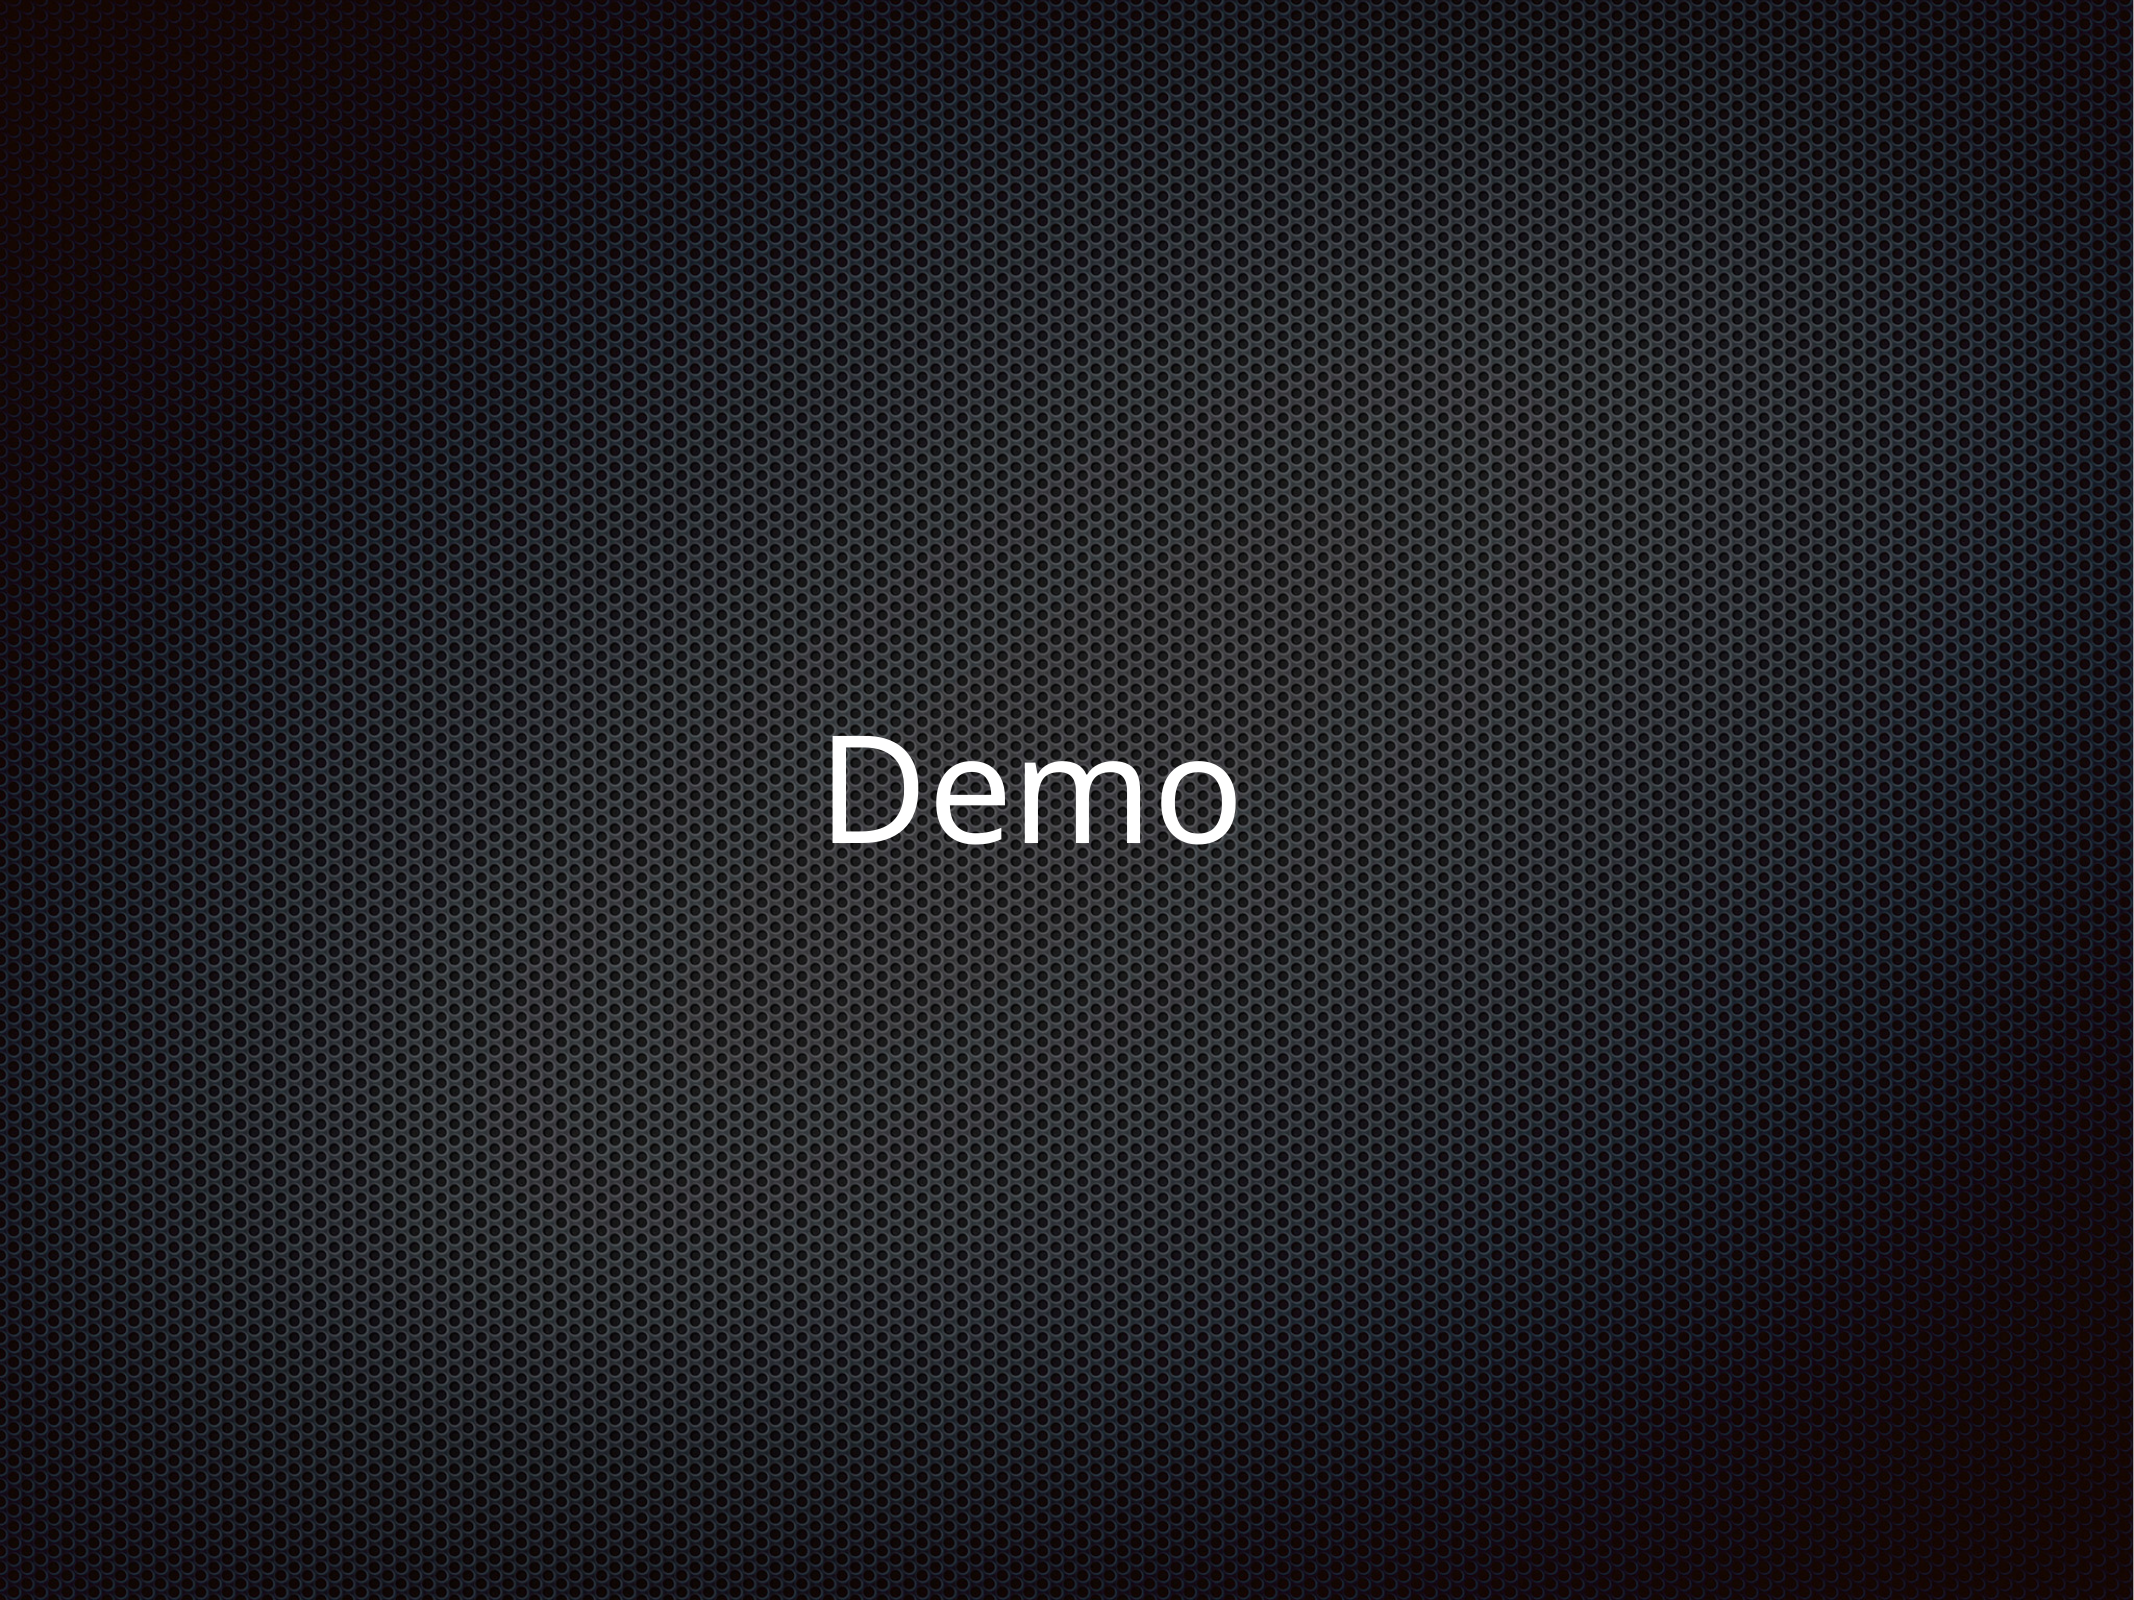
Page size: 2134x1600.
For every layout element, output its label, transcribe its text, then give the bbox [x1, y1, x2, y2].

picture [0, 0, 2134, 1600]
title Demo [809, 582, 2134, 984]
